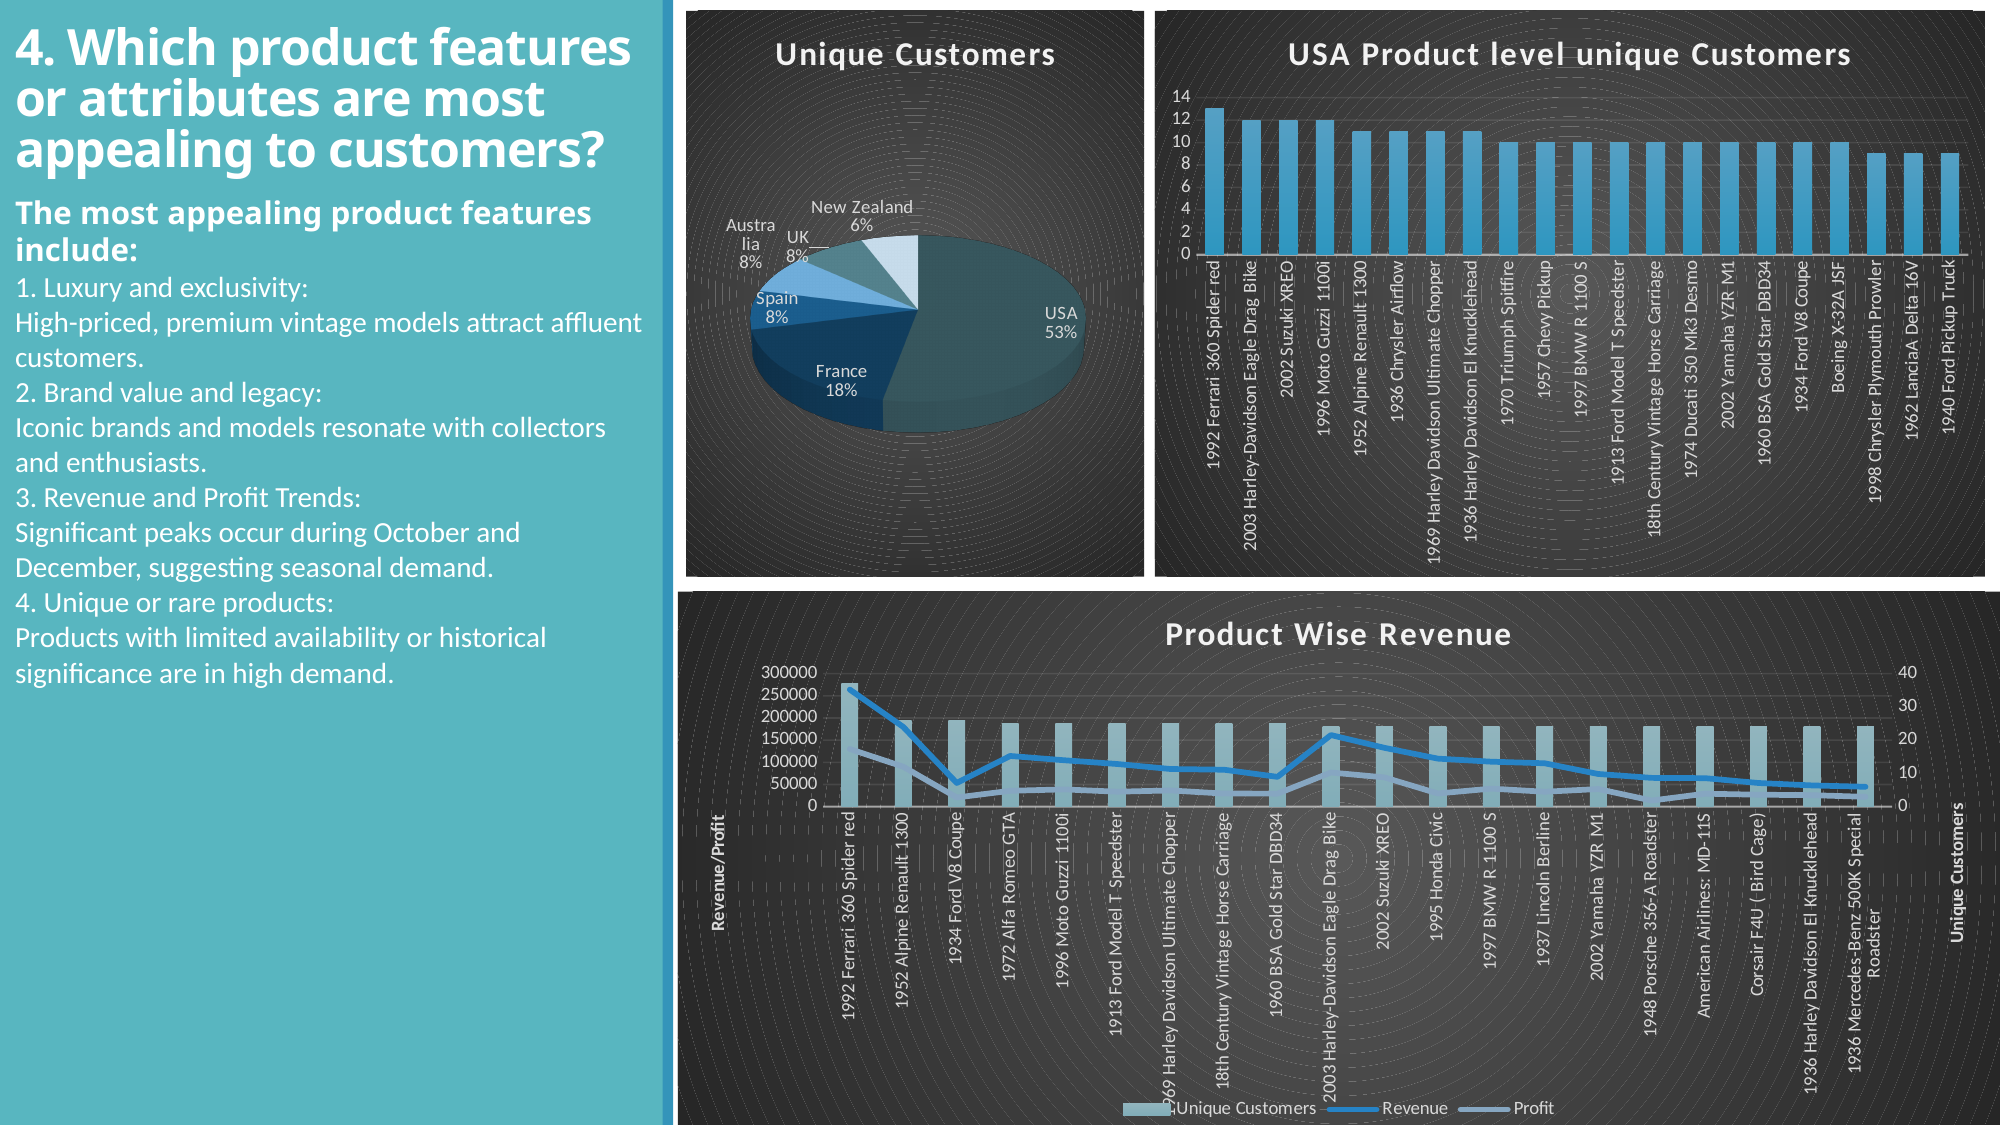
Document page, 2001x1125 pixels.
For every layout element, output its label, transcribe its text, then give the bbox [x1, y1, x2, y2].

title 4. Which product features or attributes are most appealing to customers? [0, 0, 659, 185]
list The most appealing product features include: 1. Luxury and exclusivity: High-priced, premium vintage models attract affluent customers. 2. Brand value and legacy: Iconic brands and models resonate with collectors and enthusiasts. 3. Revenue and Profit Trends: Significant peaks occur during October and December, suggesting seasonal demand. 4. Unique or rare products: Products with limited availability or historical significance are in high demand. [0, 185, 668, 1125]
chart [677, 591, 2000, 1125]
chart [1154, 10, 1986, 578]
chart [685, 10, 1145, 578]
